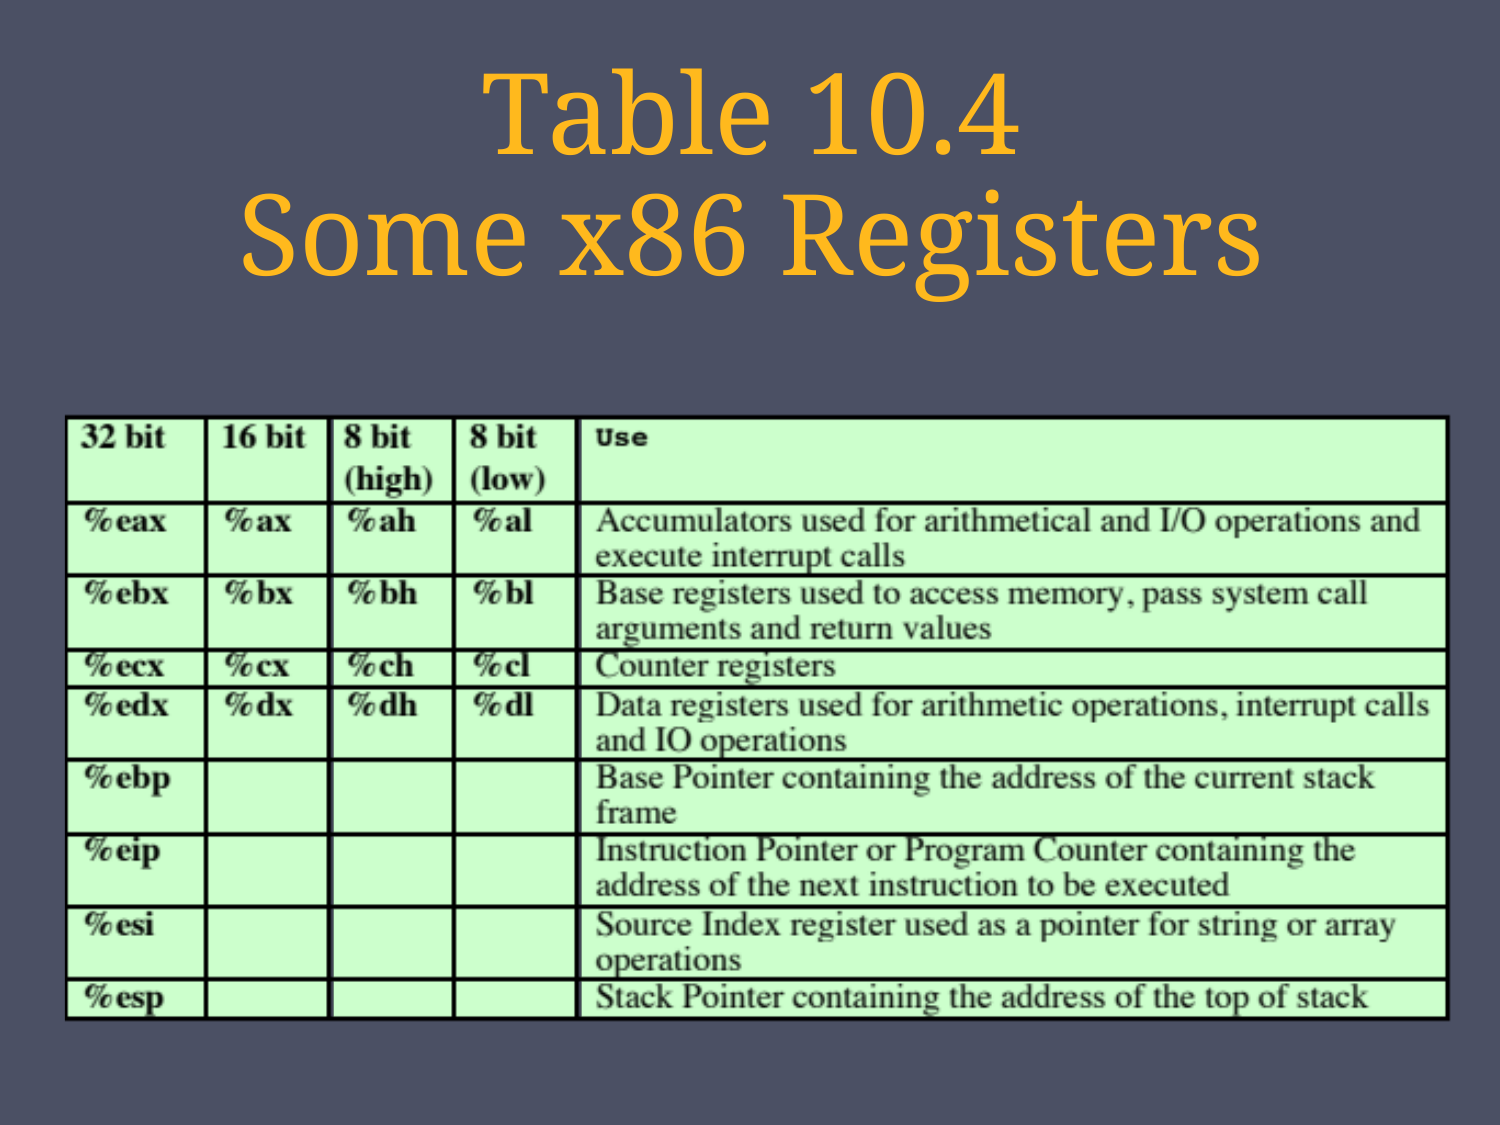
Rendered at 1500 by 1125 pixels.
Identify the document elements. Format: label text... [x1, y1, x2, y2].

title Table 10.4 Some x86 Registers [76, 42, 1427, 306]
picture [64, 385, 1464, 1059]
